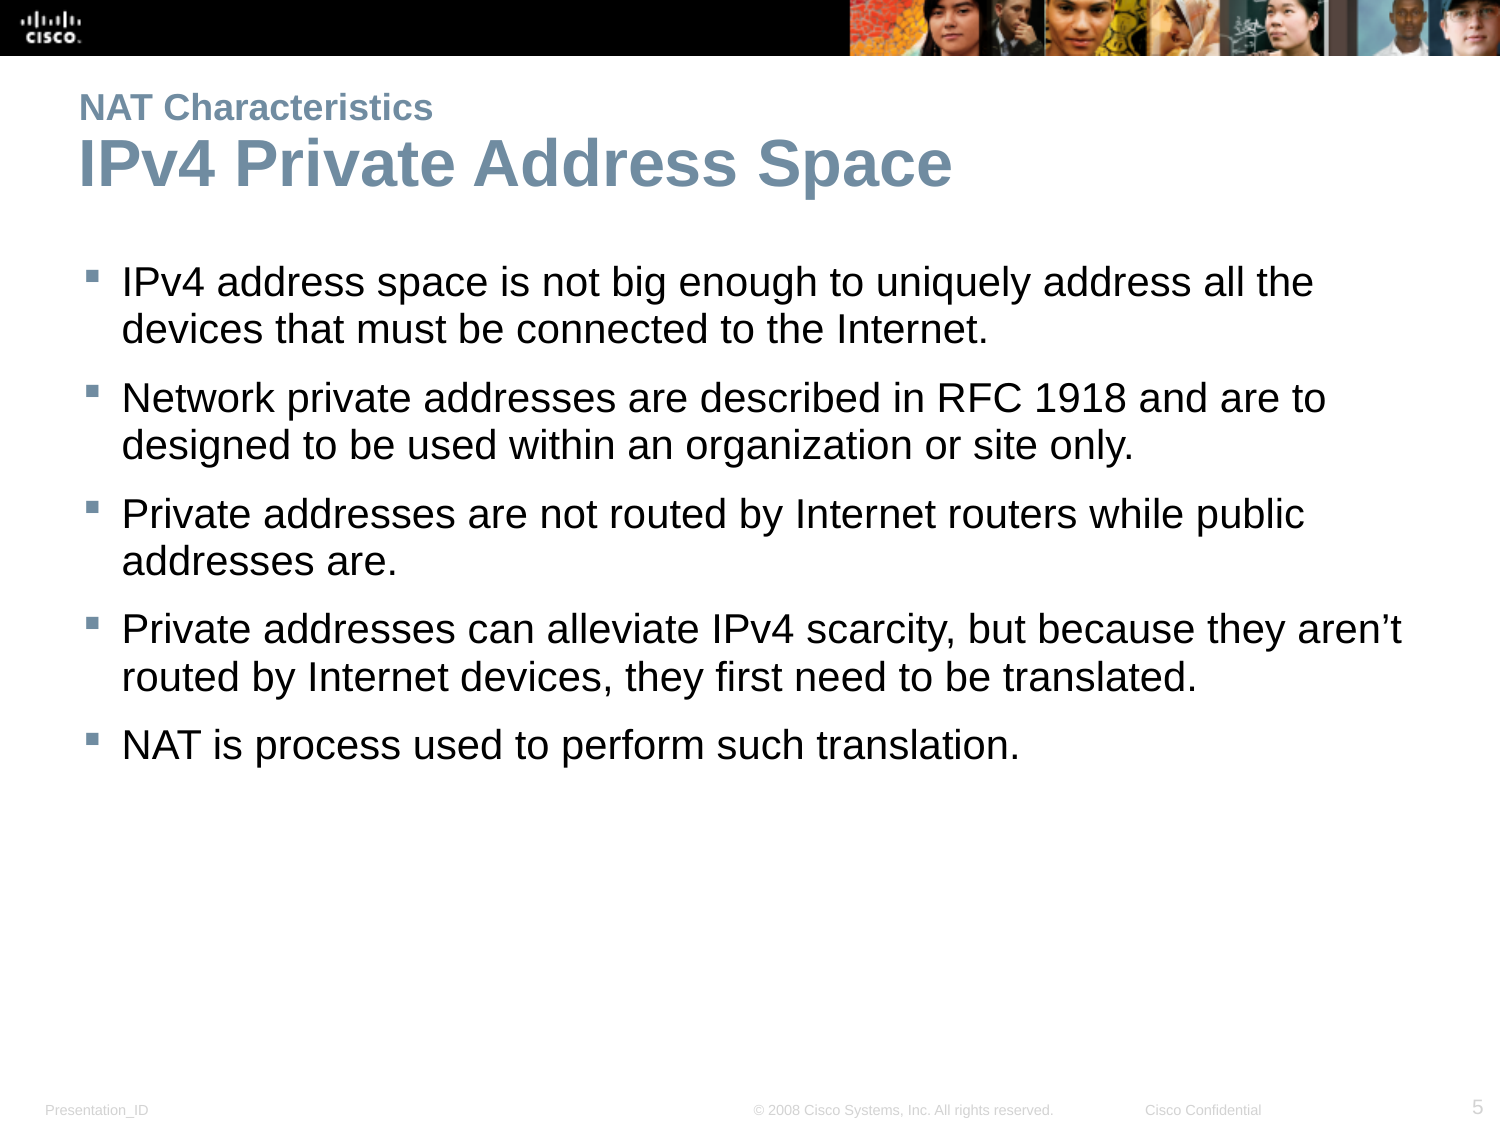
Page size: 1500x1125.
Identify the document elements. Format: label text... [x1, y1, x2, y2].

title NAT Characteristics IPv4 Private Address Space [65, 69, 1402, 208]
list IPv4 address space is not big enough to uniquely address all the devices that must be connected to the Internet. Network private addresses are described in RFC 1918 and are to designed to be used within an organization or site only. Private addresses are not routed by Internet routers while public addresses are. Private addresses can alleviate IPv4 scarcity, but because they aren’t routed by Internet devices, they first need to be translated. NAT is process used to perform such translation. [69, 251, 1420, 989]
picture [0, 0, 1500, 56]
